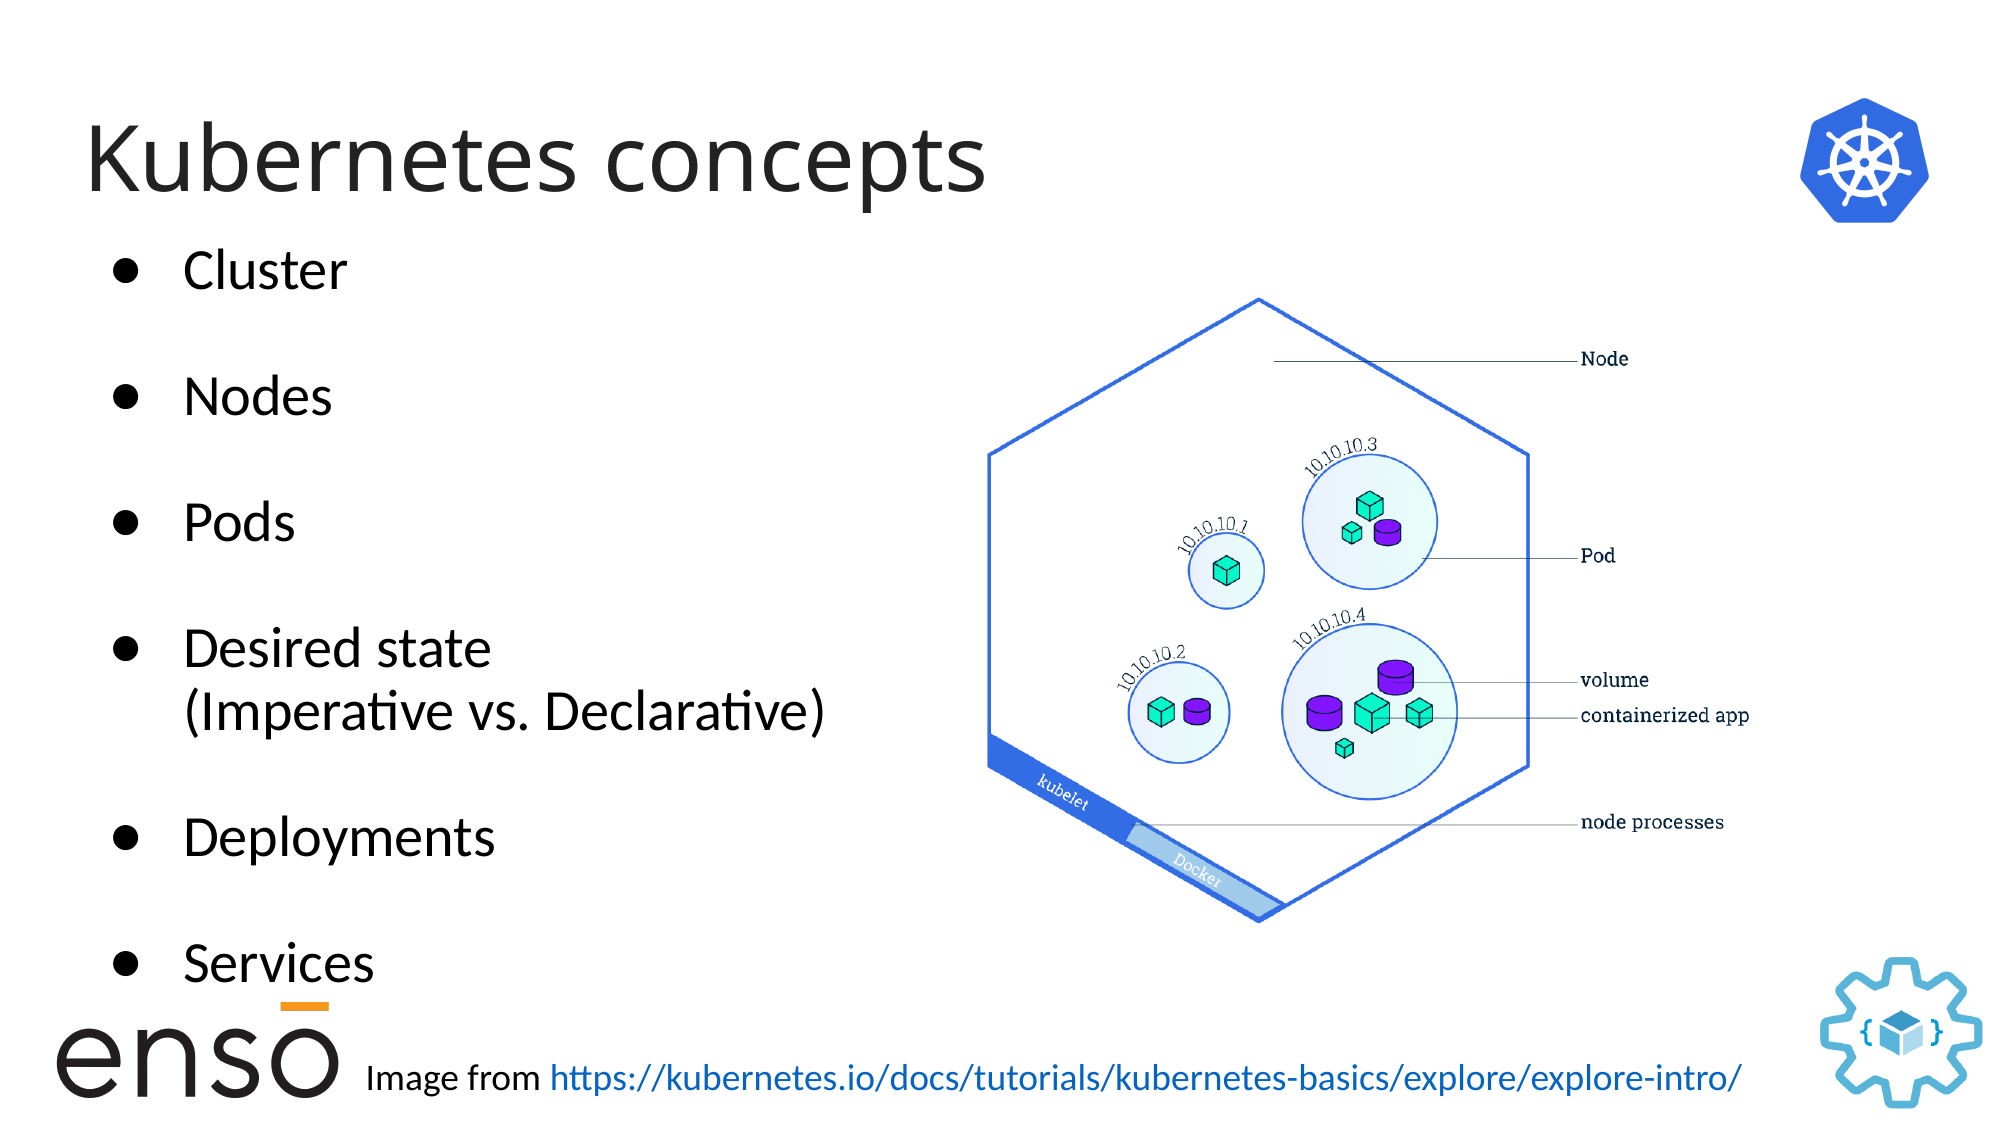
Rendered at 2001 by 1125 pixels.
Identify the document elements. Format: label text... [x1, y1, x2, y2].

picture [1793, 97, 1932, 225]
picture [56, 1002, 339, 1098]
picture [1802, 940, 2000, 1125]
title Kubernetes concepts [68, 97, 1793, 223]
text_box Cluster Nodes Pods Desired state (Imperative vs. Declarative) Deployments Services [68, 224, 1886, 1028]
picture [885, 264, 1794, 941]
text_box Image from https://kubernetes.io/docs/tutorials/kubernetes-basics/explore/explore-intro/ [350, 1045, 1768, 1106]
